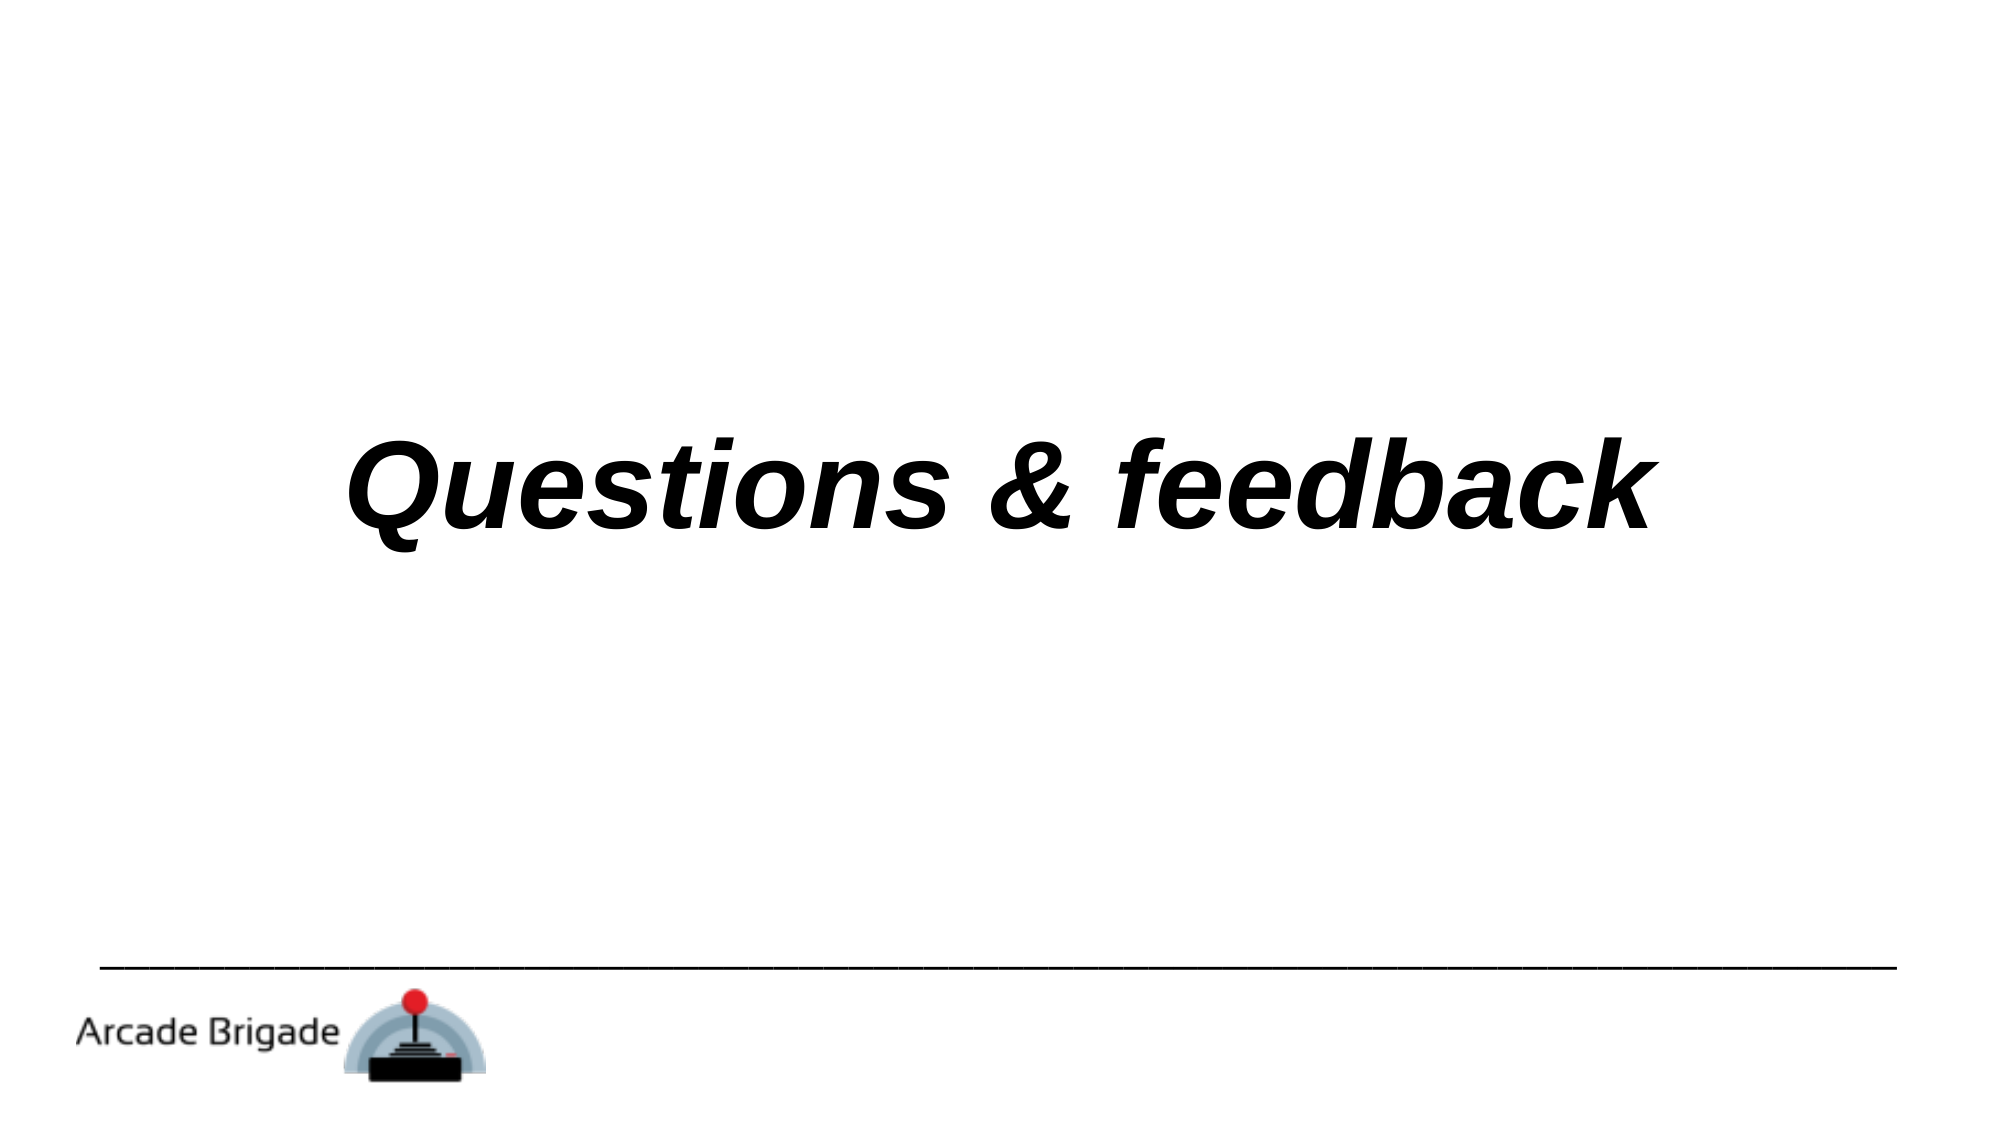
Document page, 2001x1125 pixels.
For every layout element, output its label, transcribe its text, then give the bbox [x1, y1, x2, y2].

subtitle ________________________________________________________________________ [486, 912, 1924, 1125]
text_box Questions & feedback [328, 395, 1672, 561]
picture [76, 912, 486, 1125]
